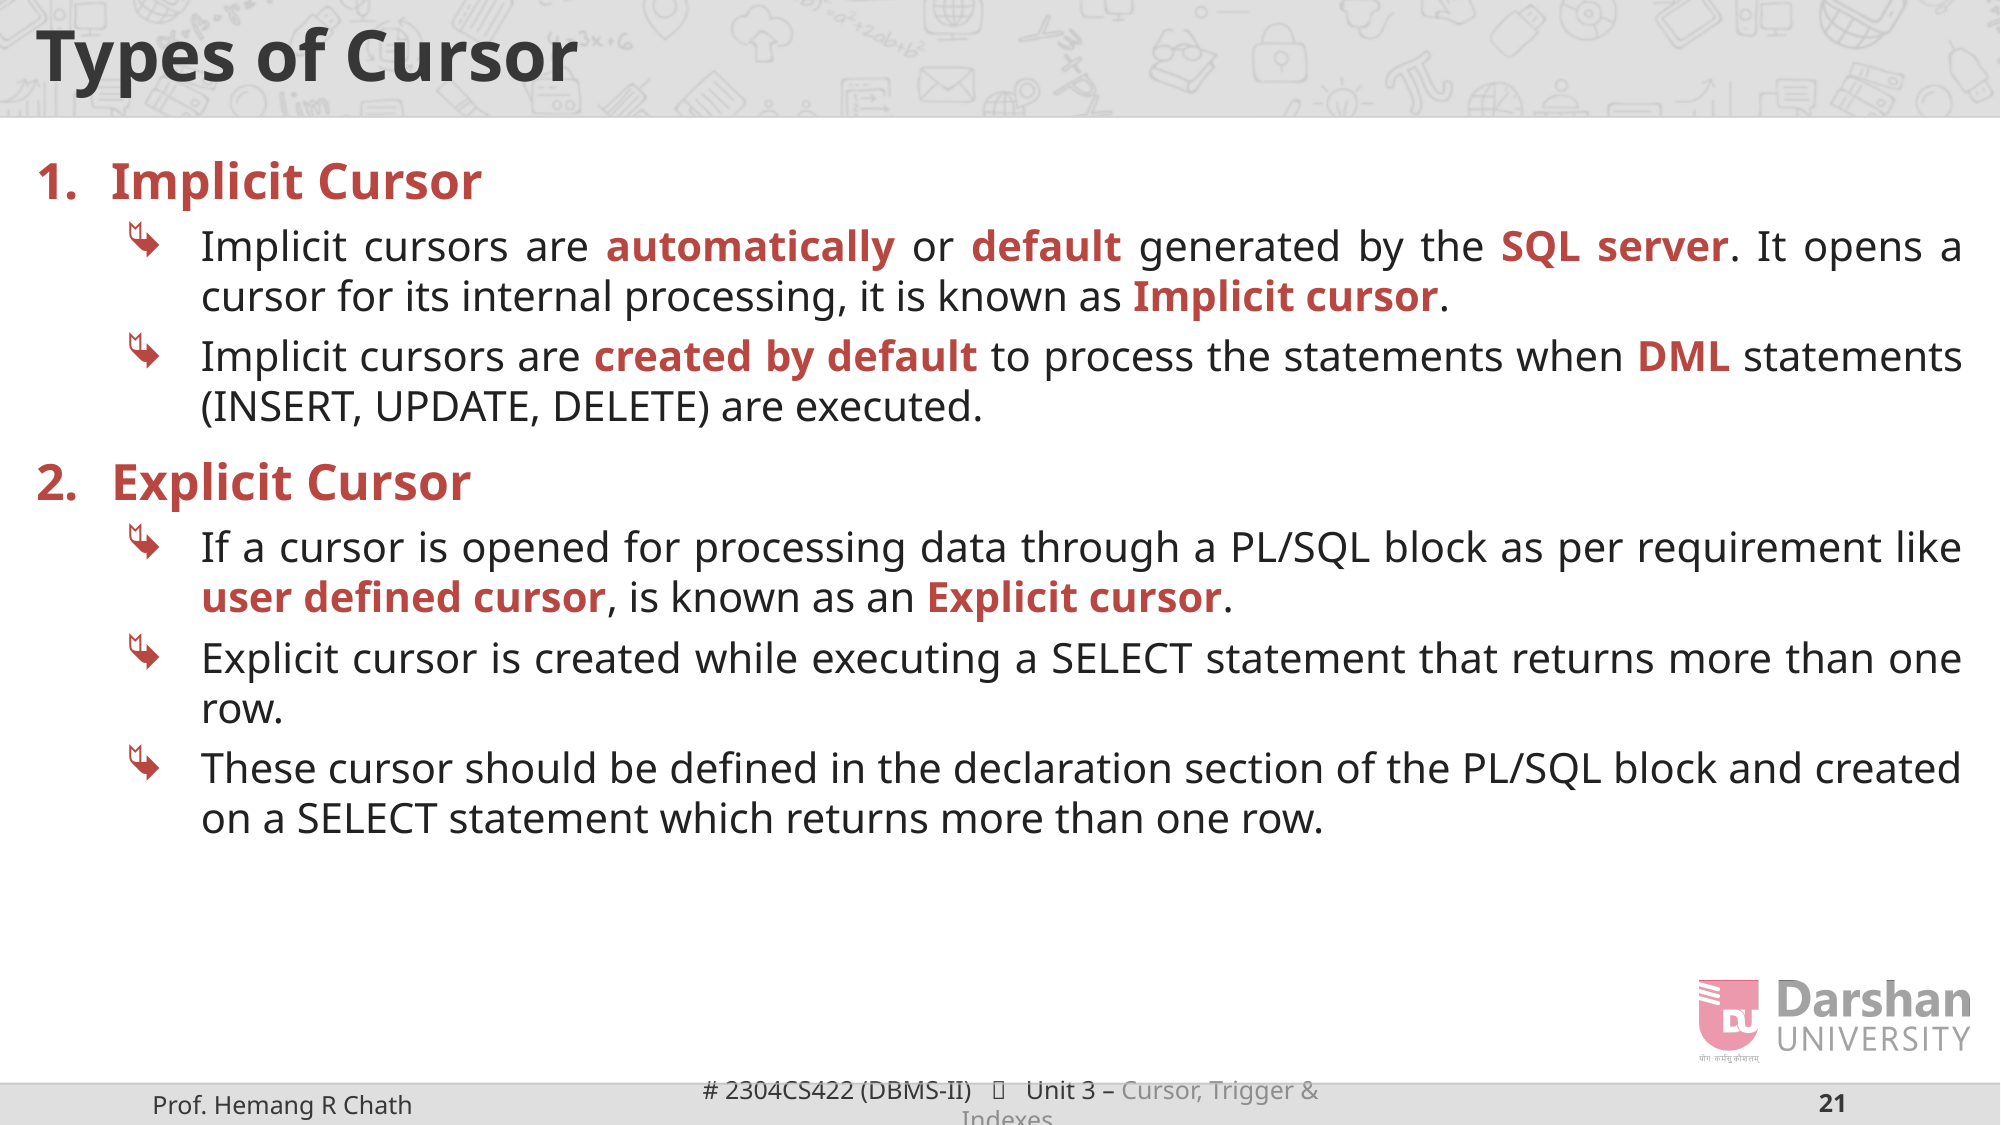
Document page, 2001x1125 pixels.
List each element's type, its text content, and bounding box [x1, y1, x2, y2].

list Implicit Cursor Implicit cursors are automatically or default generated by the SQL server. It opens a cursor for its internal processing, it is known as Implicit cursor. Implicit cursors are created by default to process the statements when DML statements (INSERT, UPDATE, DELETE) are executed. Explicit Cursor If a cursor is opened for processing data through a PL/SQL block as per requirement like user defined cursor, is known as an Explicit cursor. Explicit cursor is created while executing a SELECT statement that returns more than one row. These cursor should be defined in the declaration section of the PL/SQL block and created on a SELECT statement which returns more than one row. [21, 141, 1979, 1059]
title Types of Cursor [0, 0, 2000, 117]
